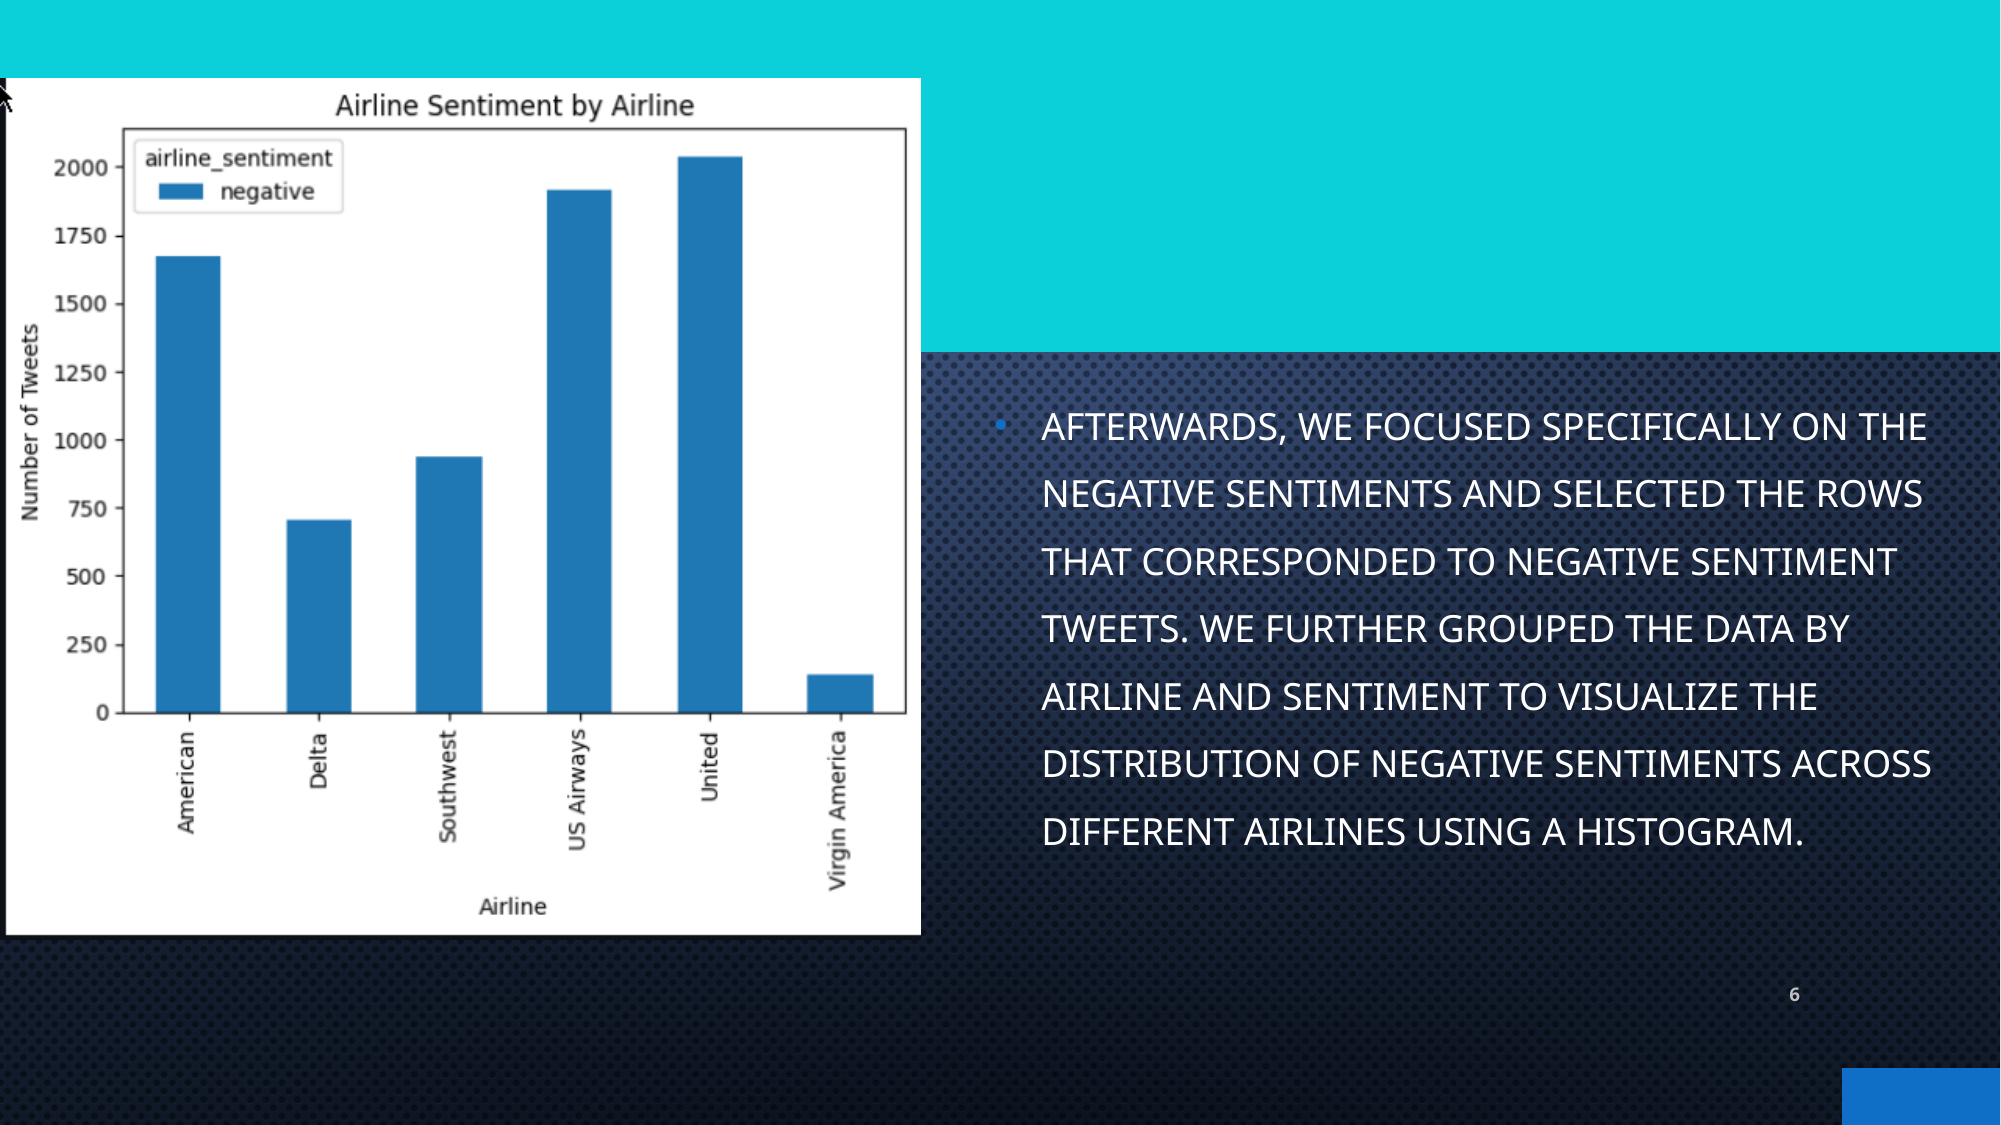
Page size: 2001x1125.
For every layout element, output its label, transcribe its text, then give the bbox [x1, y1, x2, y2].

list Afterwards, we focused specifically on the negative sentiments and selected the rows that corresponded to negative sentiment tweets. We further grouped the data by airline and sentiment to visualize the distribution of negative sentiments across different airlines using a histogram. [979, 353, 1969, 879]
picture [0, 78, 921, 940]
slide_number 6 [1724, 965, 1816, 1025]
